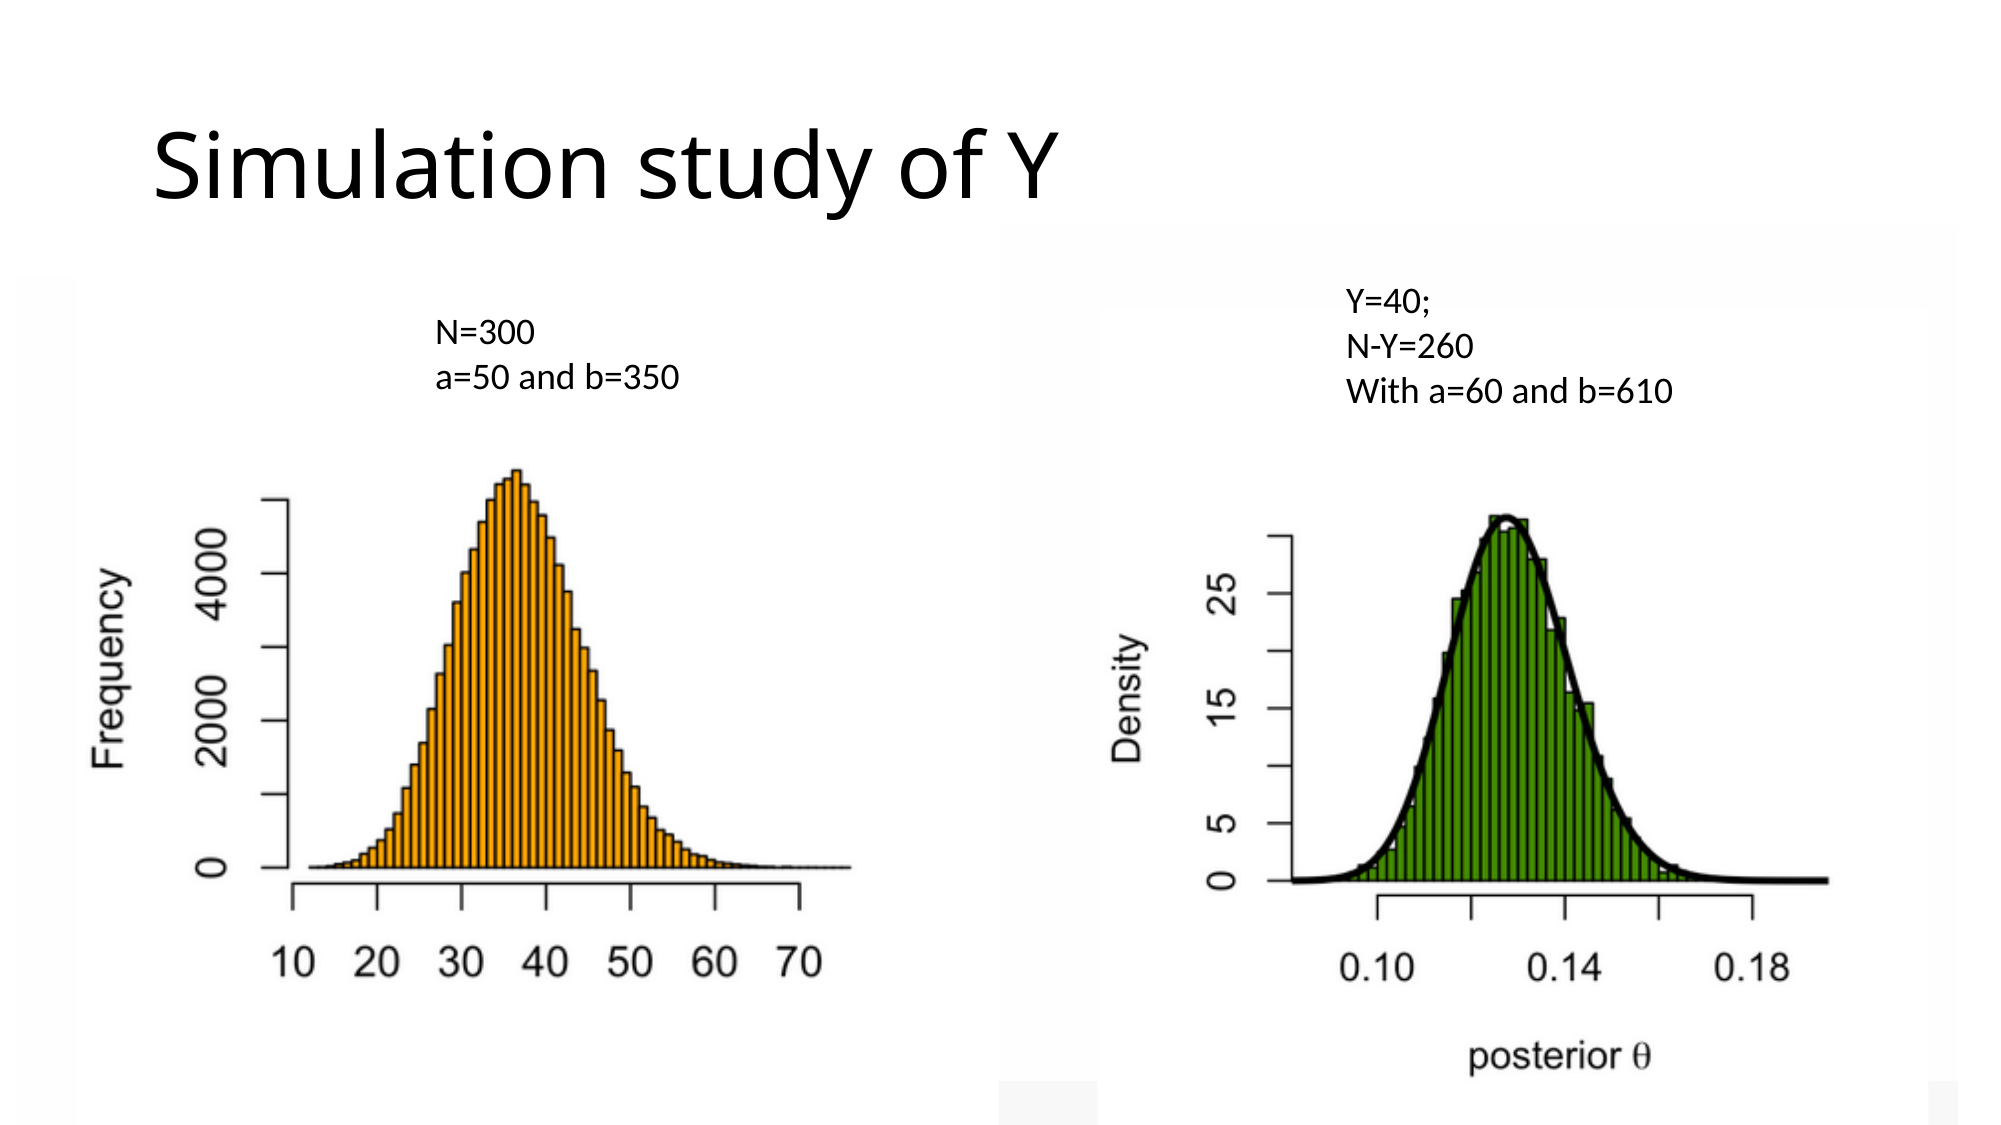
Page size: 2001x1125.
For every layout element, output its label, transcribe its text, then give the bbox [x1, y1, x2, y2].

title Simulation study of Y [137, 59, 1863, 278]
picture [999, 225, 1958, 1125]
picture [15, 277, 949, 1125]
